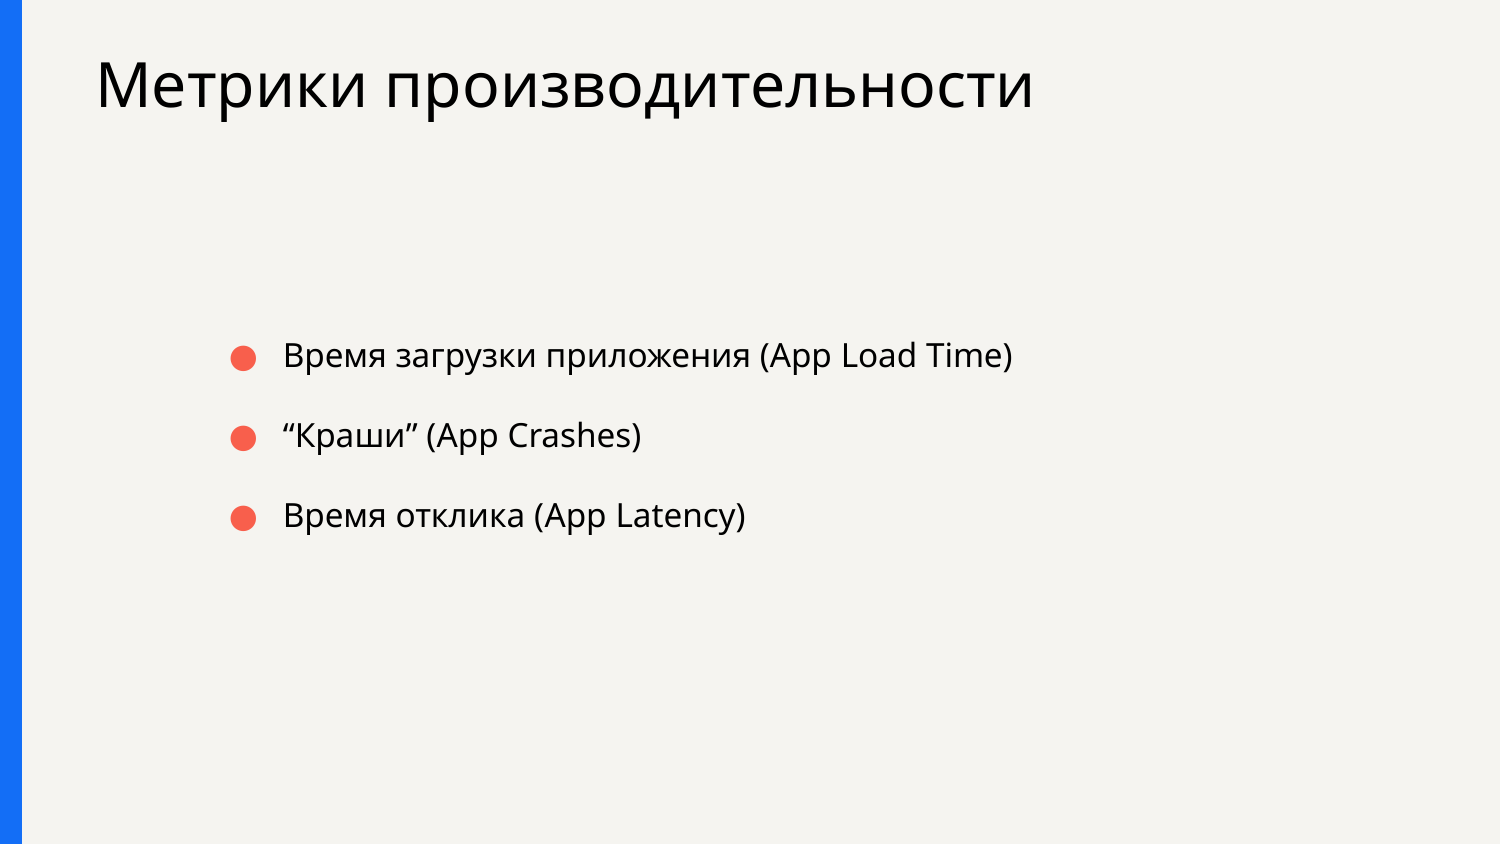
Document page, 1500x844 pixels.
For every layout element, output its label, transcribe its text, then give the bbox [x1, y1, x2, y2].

subtitle Время загрузки приложения (App Load Time) “Краши” (App Crashes) Время отклика (App Latency) [194, 279, 1306, 773]
text_box [0, 0, 22, 844]
title Метрики производительности [80, 29, 1214, 183]
